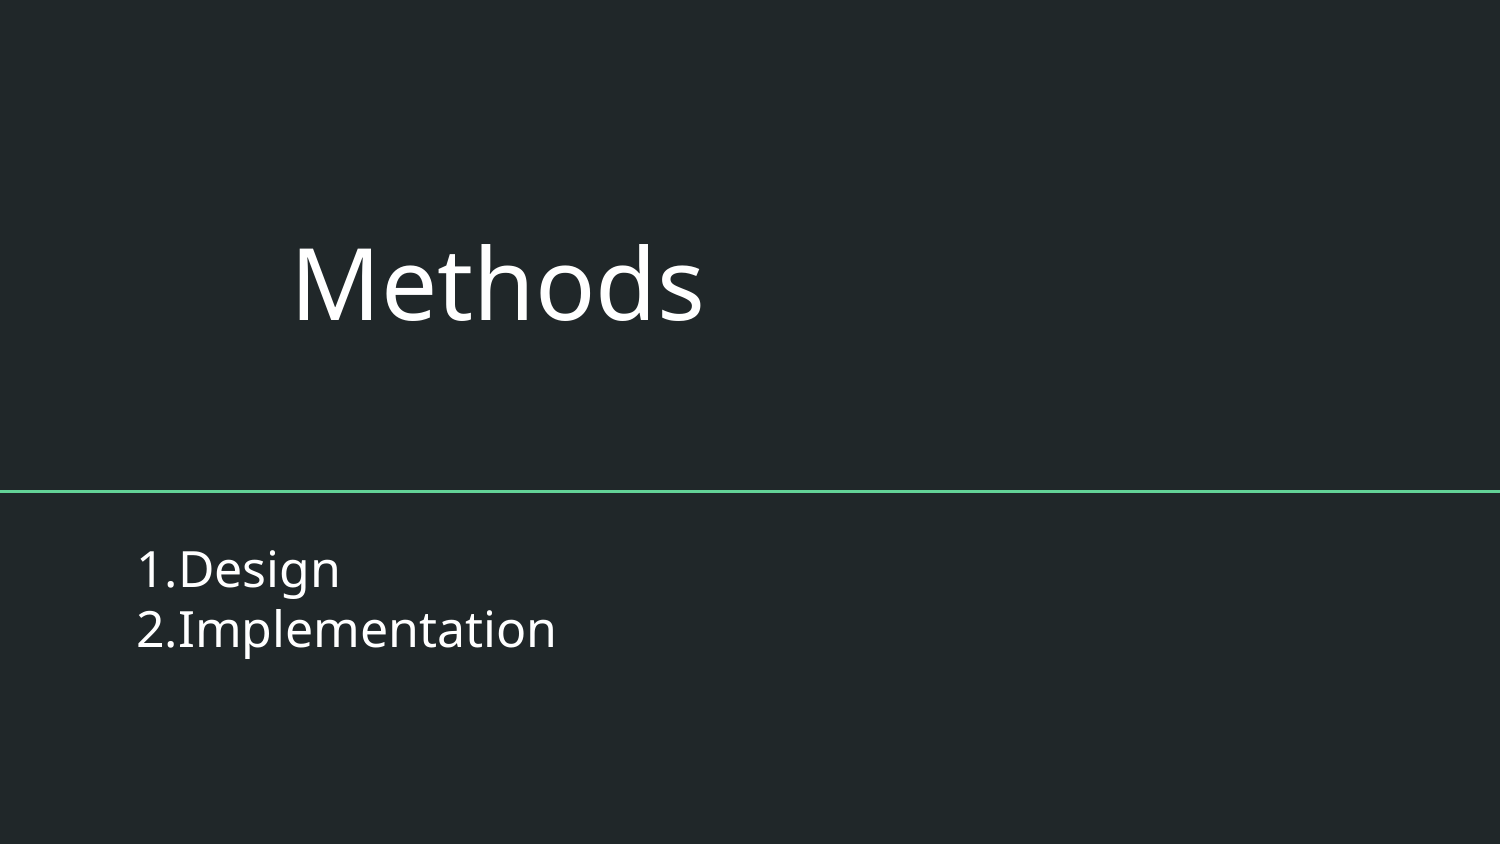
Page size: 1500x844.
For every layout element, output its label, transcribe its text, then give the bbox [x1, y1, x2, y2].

title Methods [275, 253, 1225, 356]
subtitle Design Implementation [83, 522, 1417, 626]
